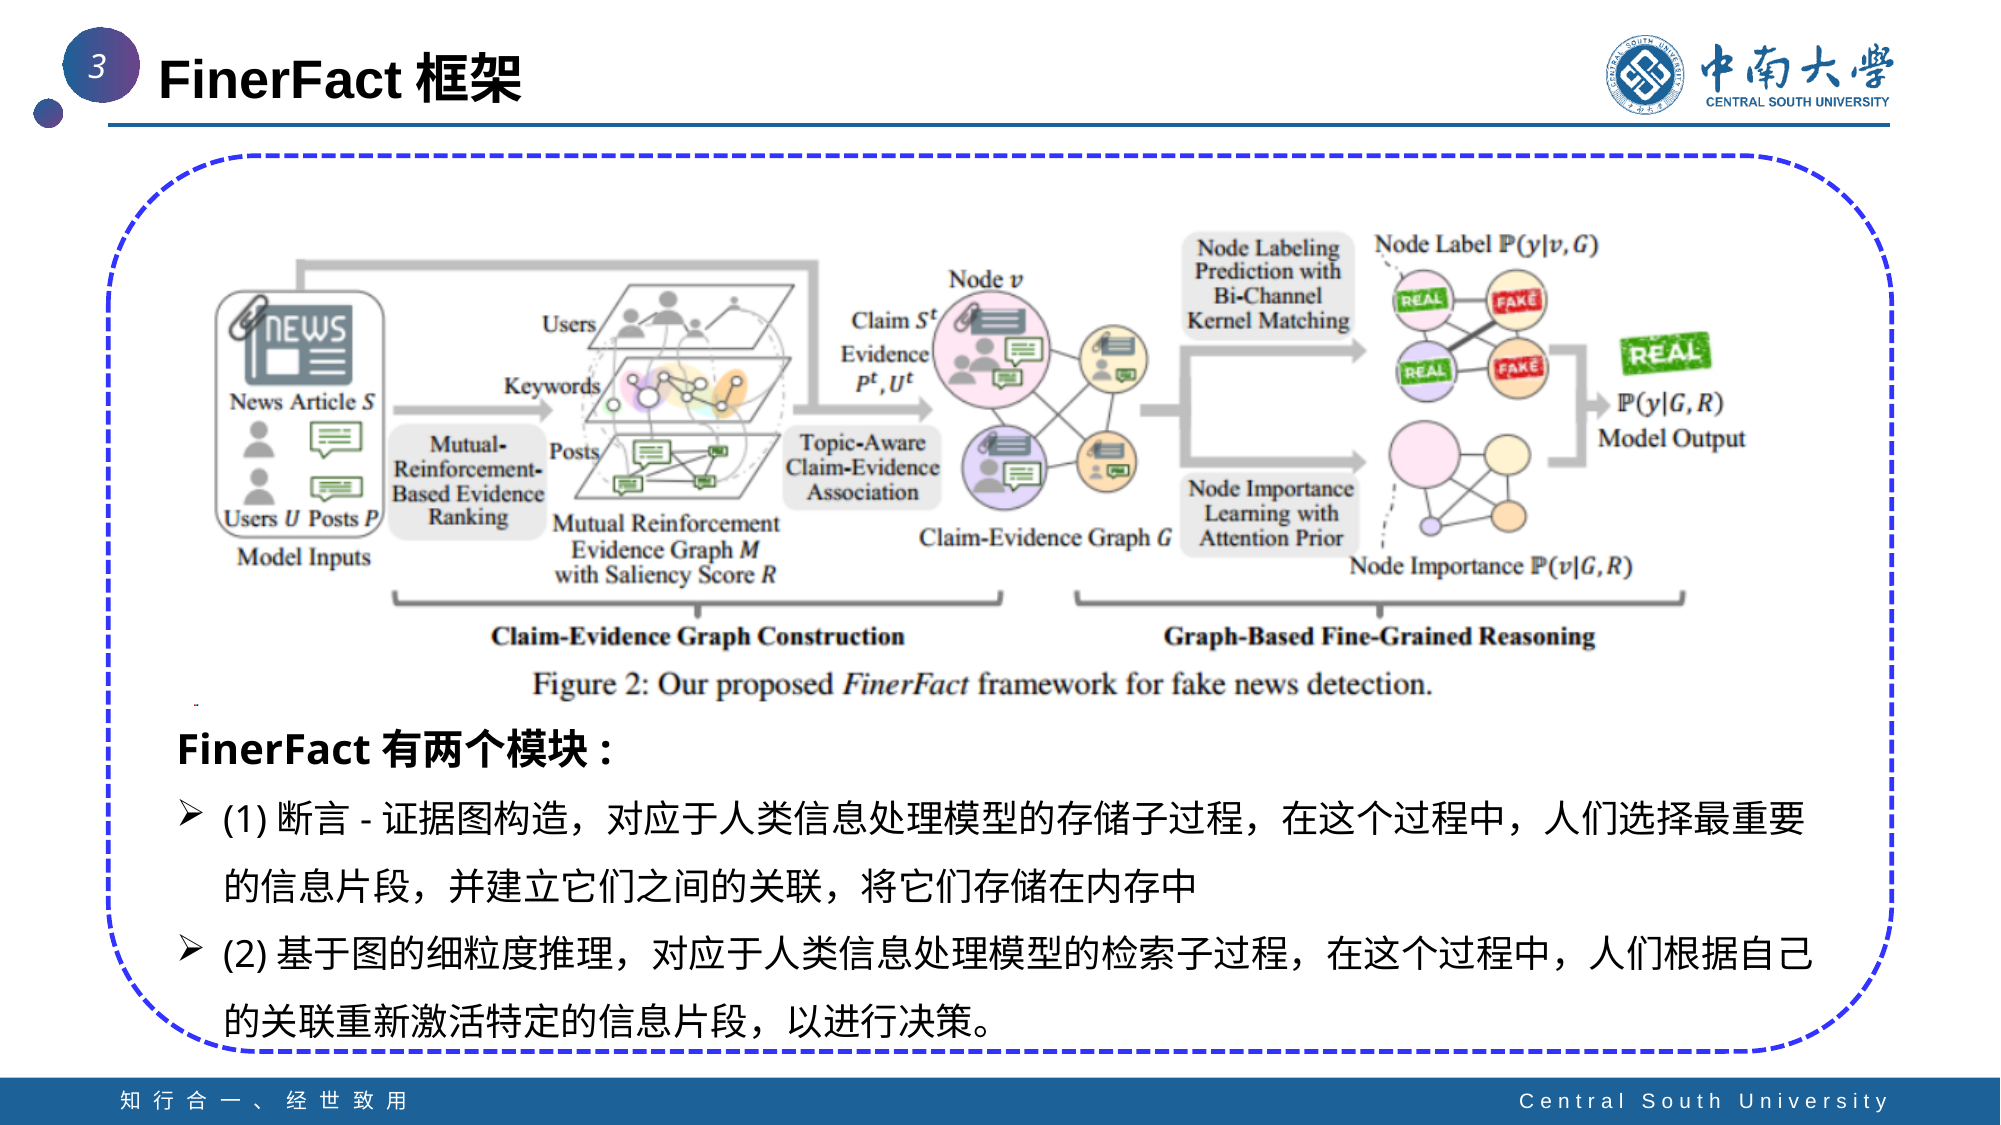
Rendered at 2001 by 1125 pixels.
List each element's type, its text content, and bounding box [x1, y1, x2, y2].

picture [194, 183, 1767, 706]
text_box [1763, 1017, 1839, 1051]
text_box [108, 155, 1892, 1052]
text_box [0, 1077, 2000, 1125]
picture [1595, 28, 1907, 121]
text_box 知行合一、经世致用 [105, 1080, 423, 1120]
text_box FinerFact框架 [158, 0, 1343, 118]
text_box Central South University [1504, 1080, 1902, 1120]
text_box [33, 26, 153, 128]
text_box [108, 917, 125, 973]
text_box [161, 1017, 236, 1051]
